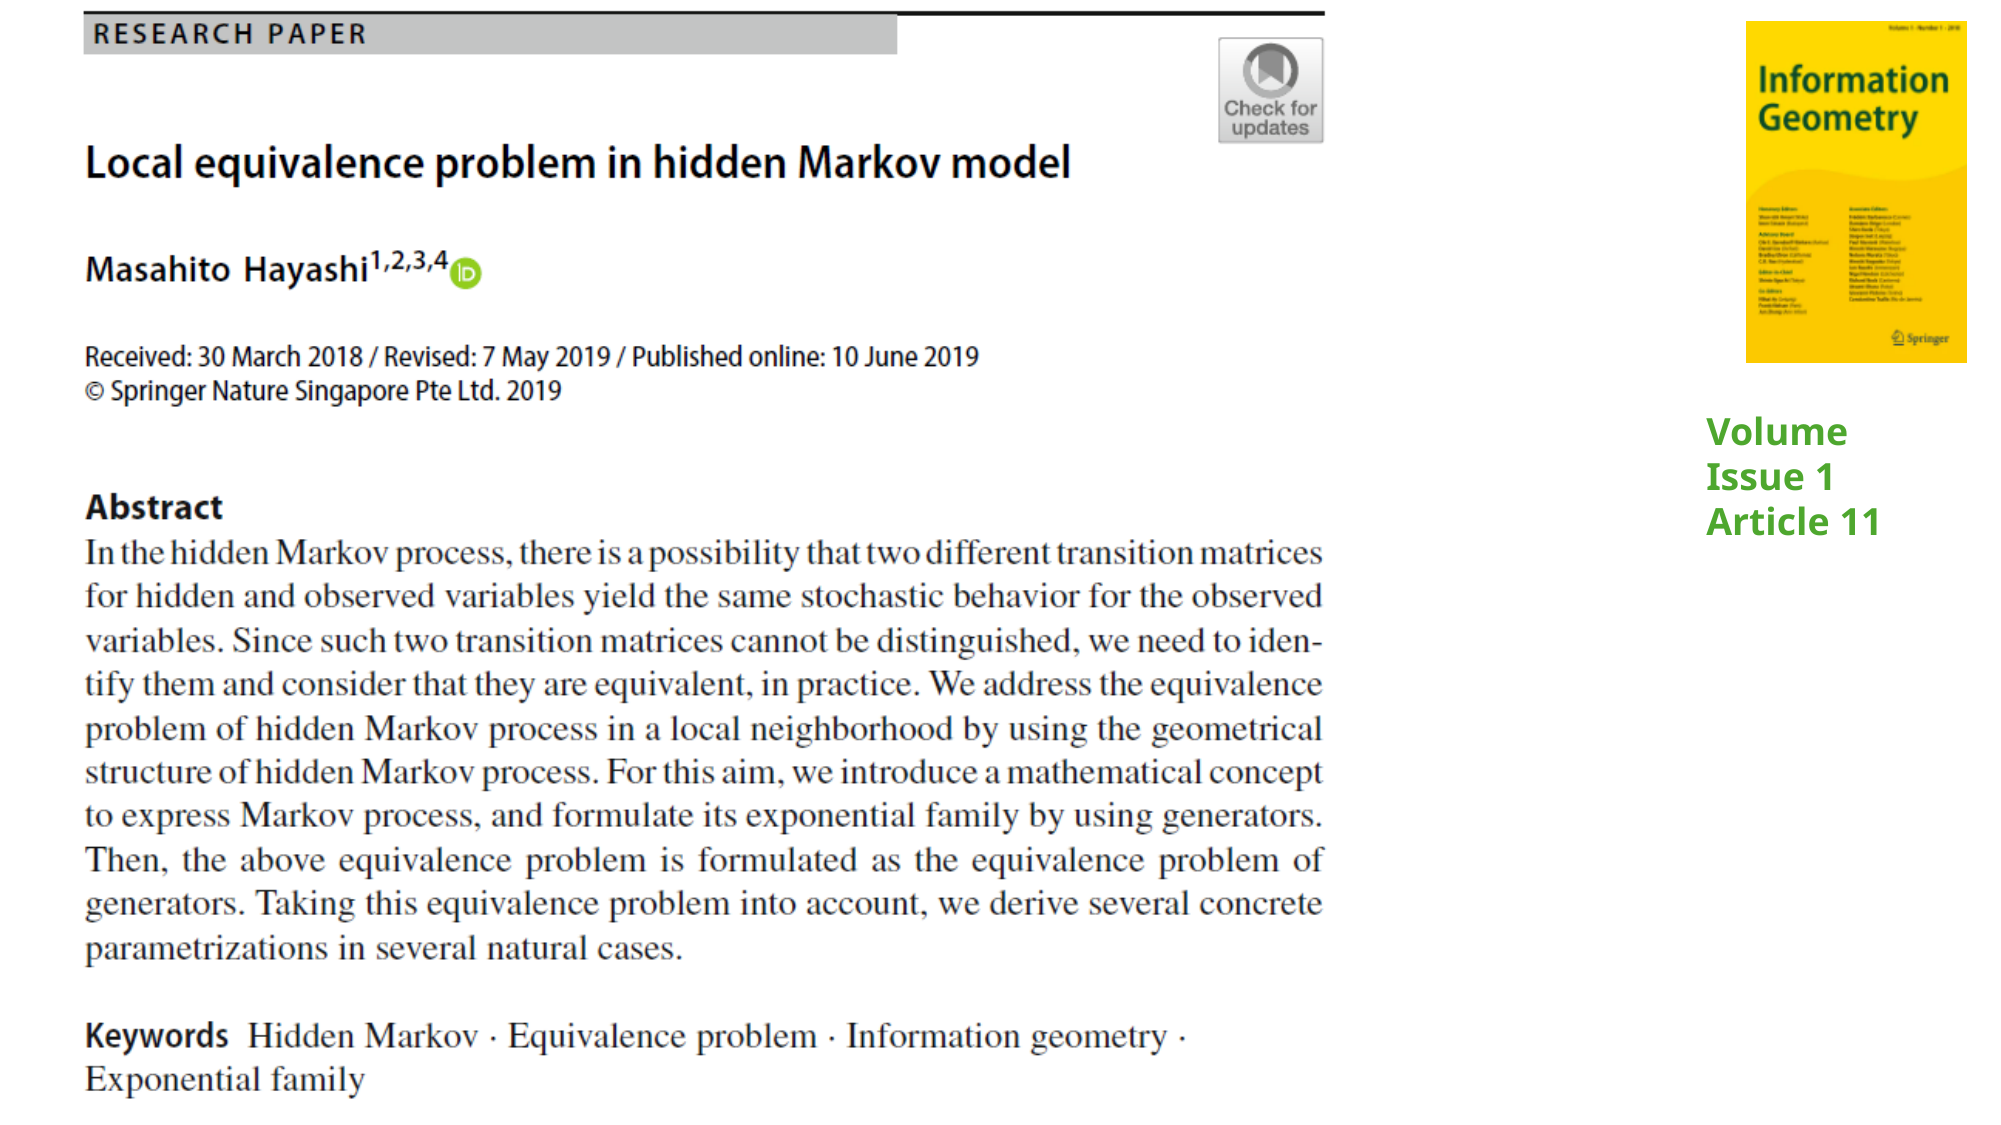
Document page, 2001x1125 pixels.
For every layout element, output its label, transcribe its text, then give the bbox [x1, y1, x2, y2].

picture [1746, 21, 1968, 363]
picture [32, 0, 1444, 1125]
text_box Volume 2 Issue 1 Article 11 [1691, 400, 2000, 551]
